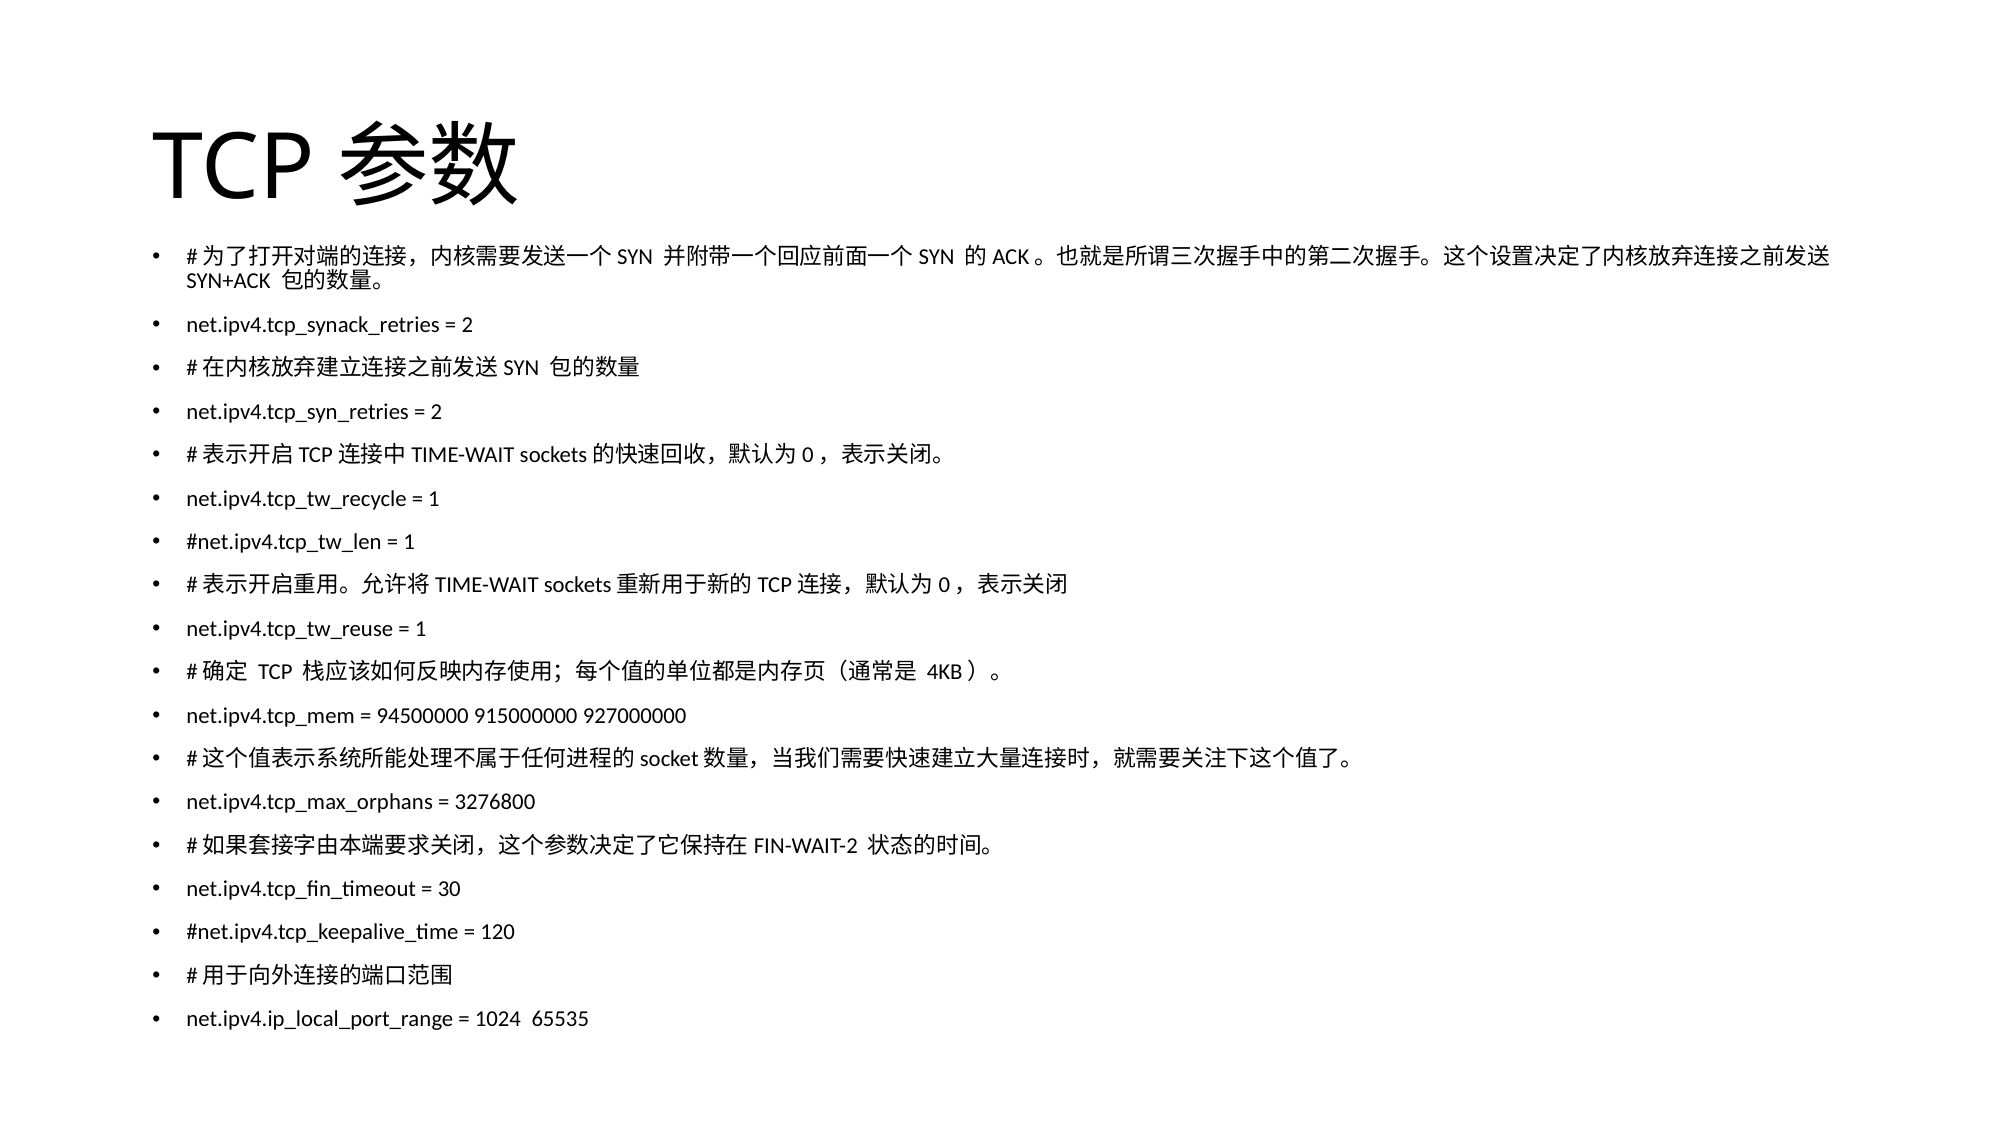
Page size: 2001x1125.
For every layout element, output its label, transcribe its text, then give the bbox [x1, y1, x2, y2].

list #为了打开对端的连接，内核需要发送一个SYN 并附带一个回应前面一个SYN 的ACK。也就是所谓三次握手中的第二次握手。这个设置决定了内核放弃连接之前发送SYN+ACK 包的数量。 net.ipv4.tcp_synack_retries = 2 #在内核放弃建立连接之前发送SYN 包的数量 net.ipv4.tcp_syn_retries = 2 #表示开启TCP连接中TIME-WAIT sockets的快速回收，默认为0，表示关闭。 net.ipv4.tcp_tw_recycle = 1 #net.ipv4.tcp_tw_len = 1 #表示开启重用。允许将TIME-WAIT sockets重新用于新的TCP连接，默认为0，表示关闭 net.ipv4.tcp_tw_reuse = 1 #确定 TCP 栈应该如何反映内存使用；每个值的单位都是内存页（通常是 4KB）。 net.ipv4.tcp_mem = 94500000 915000000 927000000 #这个值表示系统所能处理不属于任何进程的socket数量，当我们需要快速建立大量连接时，就需要关注下这个值了。 net.ipv4.tcp_max_orphans = 3276800 #如果套接字由本端要求关闭，这个参数决定了它保持在FIN-WAIT-2 状态的时间。 net.ipv4.tcp_fin_timeout = 30 #net.ipv4.tcp_keepalive_time = 120 #用于向外连接的端口范围 net.ipv4.ip_local_port_range = 1024 65535 [137, 237, 1863, 1044]
title TCP参数 [137, 59, 1863, 237]
